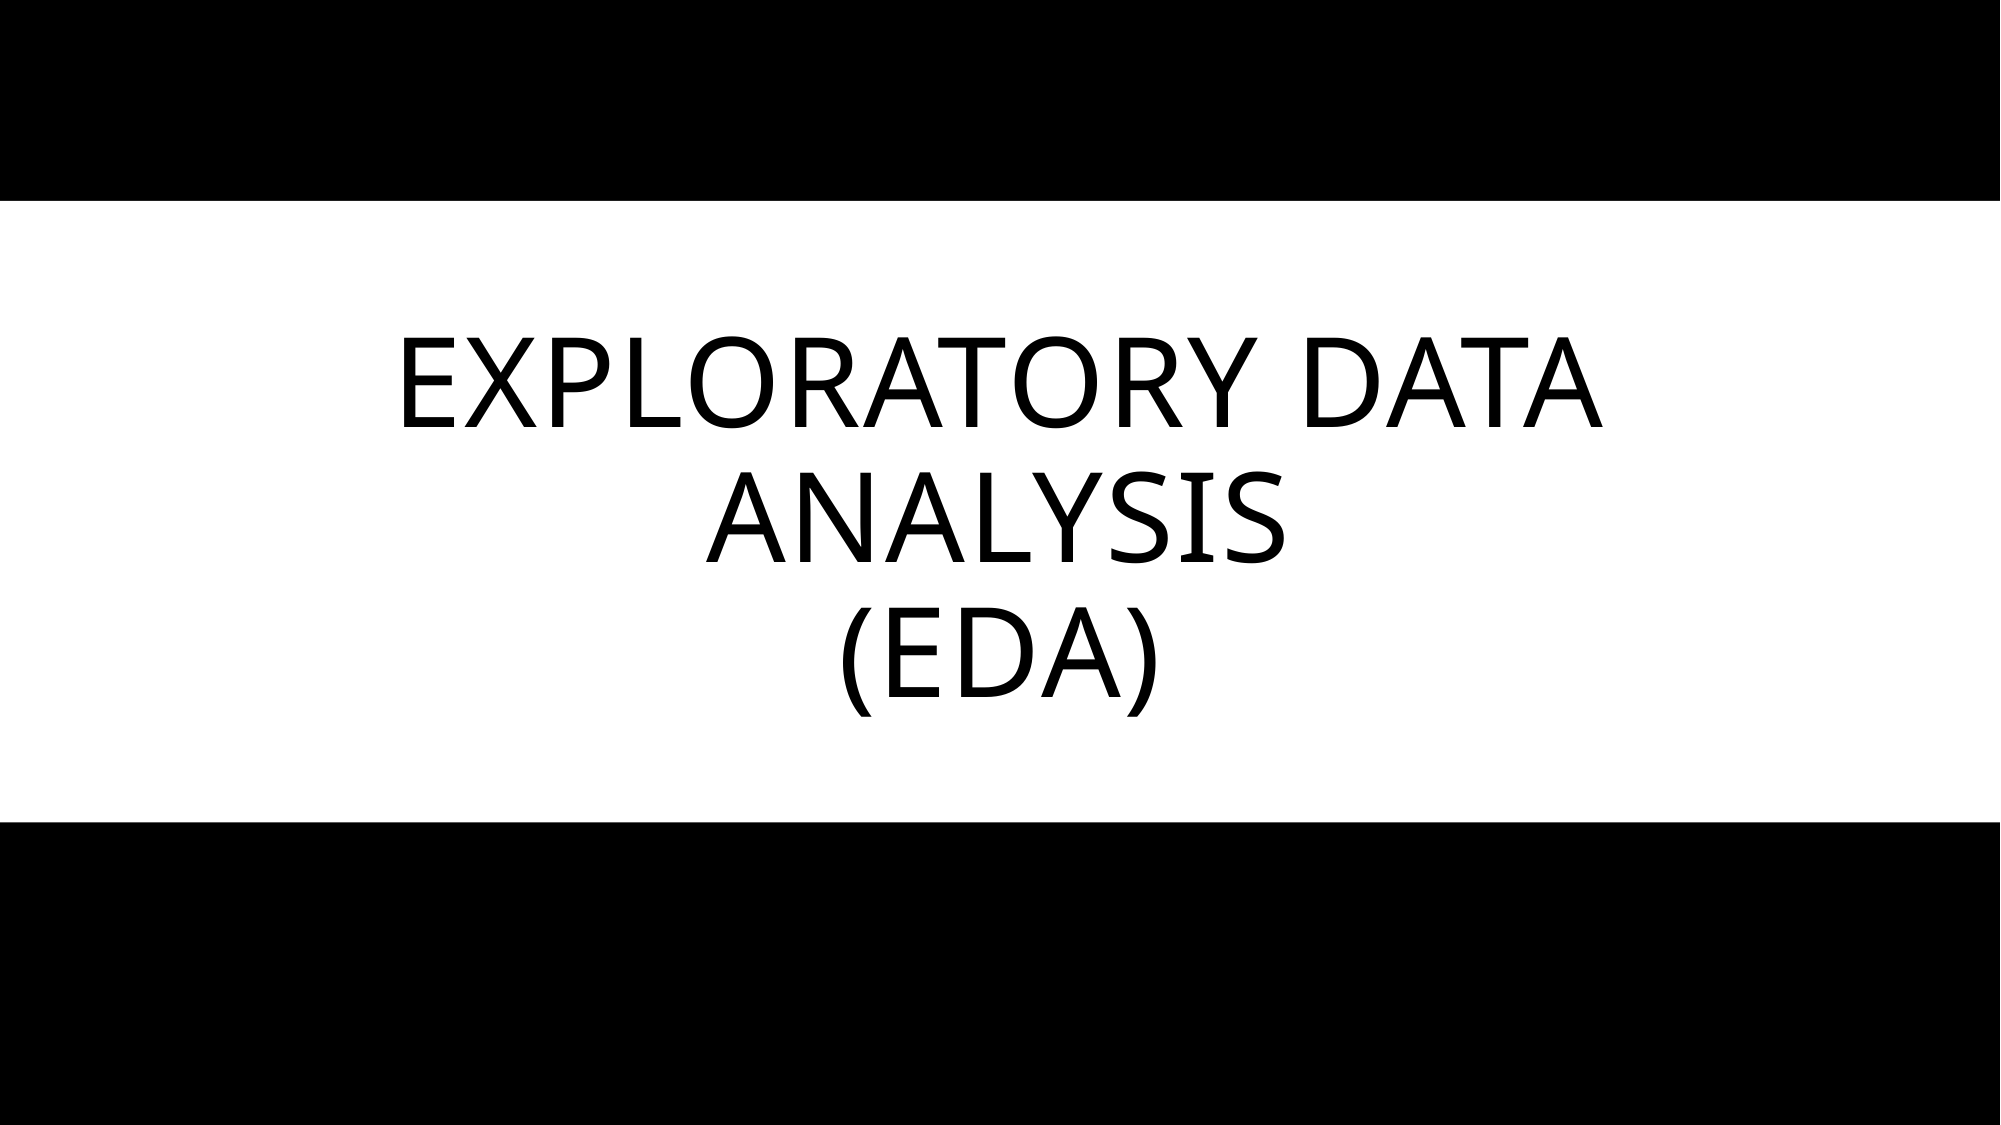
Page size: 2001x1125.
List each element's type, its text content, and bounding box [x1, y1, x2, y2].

text_box [0, 200, 2000, 823]
title Exploratory Data Analysis (EDA) [157, 302, 1842, 743]
text_box [0, 0, 2000, 200]
text_box [0, 823, 2000, 1125]
